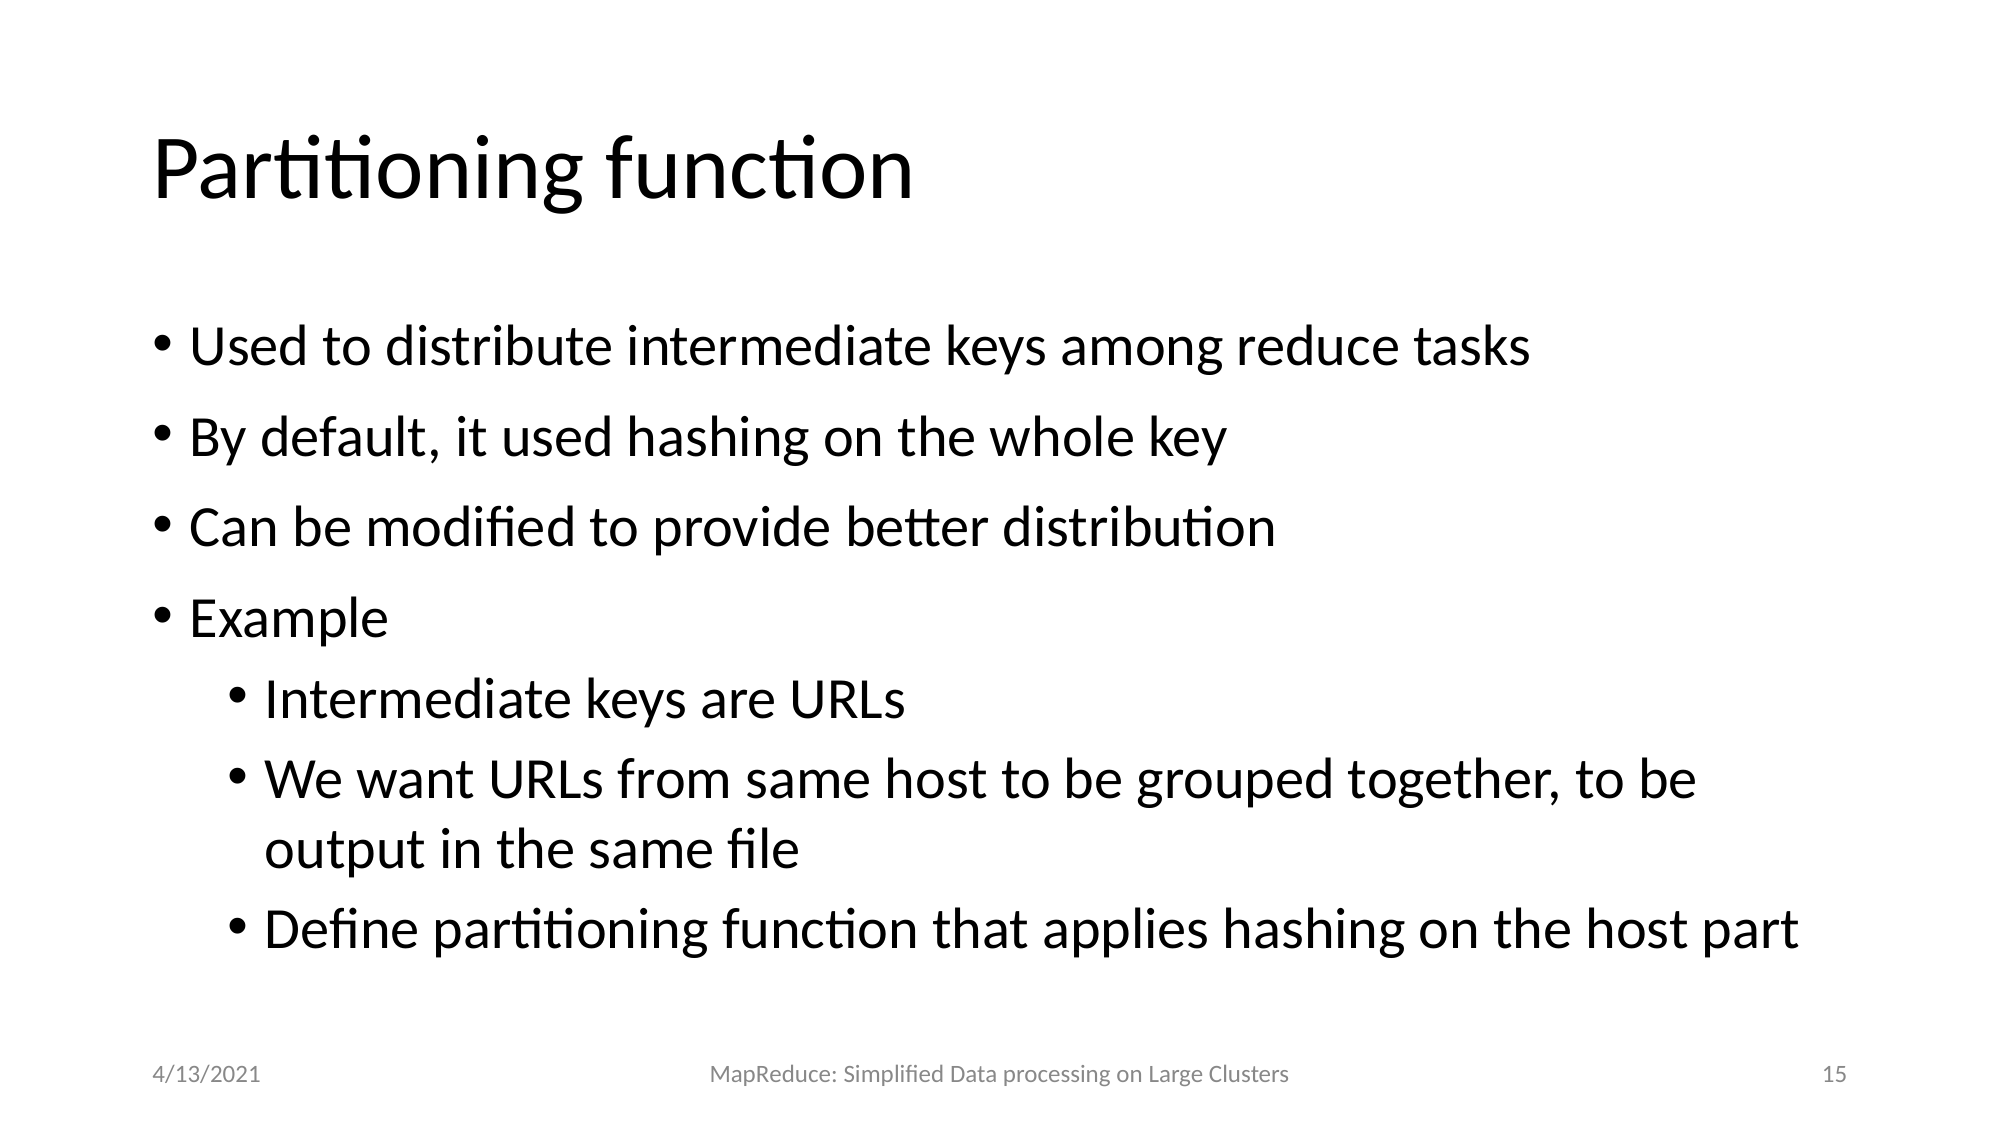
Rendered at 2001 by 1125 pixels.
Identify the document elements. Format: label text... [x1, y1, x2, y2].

list Used to distribute intermediate keys among reduce tasks By default, it used hashing on the whole key Can be modified to provide better distribution Example Intermediate keys are URLs We want URLs from same host to be grouped together, to be output in the same file Define partitioning function that applies hashing on the host part [137, 299, 1863, 1014]
title Partitioning function [137, 59, 1863, 278]
slide_number 15 [1412, 1042, 1863, 1103]
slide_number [137, 1042, 588, 1103]
footer MapReduce: Simplified Data processing on Large Clusters [662, 1042, 1338, 1103]
